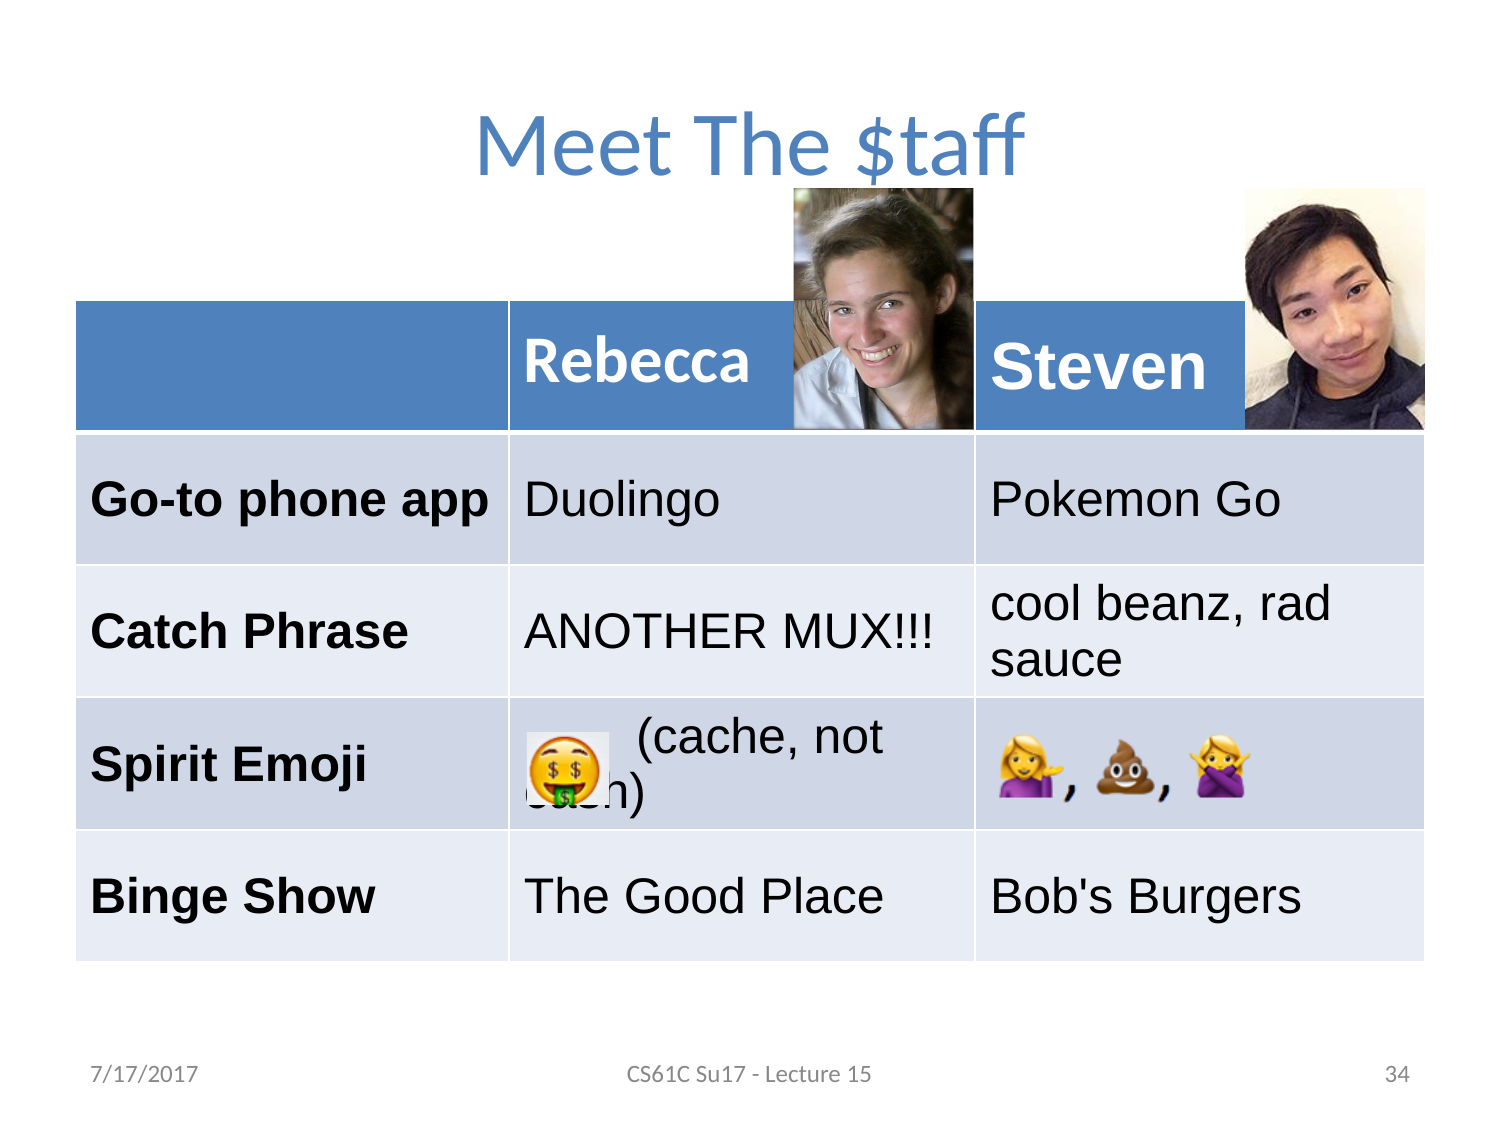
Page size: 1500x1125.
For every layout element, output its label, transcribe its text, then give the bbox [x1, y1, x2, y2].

table_cell ANOTHER MUX!!! [510, 566, 974, 696]
table_cell Bob's Burgers [976, 831, 1424, 961]
table_cell Go-to phone app [76, 435, 508, 564]
table_header Steven [977, 301, 1240, 430]
table_header Rebecca [510, 301, 789, 430]
table_cell The Good Place [510, 831, 974, 961]
table_cell 💁, 💩, 🙅 [976, 698, 1424, 829]
table_cell Pokemon Go [976, 435, 1424, 564]
table_cell Binge Show [76, 831, 508, 961]
picture [987, 713, 1282, 824]
footer CS61C Su17 - Lecture 15 [512, 1042, 988, 1103]
table_cell Spirit Emoji [76, 698, 508, 829]
title Meet The $taff [75, 45, 1425, 233]
table_cell Catch Phrase [76, 566, 508, 696]
table_cell Duolingo [510, 435, 974, 564]
picture [1244, 188, 1426, 429]
table_cell (cache, not cash) [510, 698, 974, 829]
picture [526, 732, 610, 805]
table_cell cool beanz, rad sauce [976, 566, 1424, 696]
picture [793, 188, 974, 429]
slide_number 34 [1074, 1042, 1425, 1103]
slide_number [75, 1042, 425, 1103]
table_header [76, 301, 508, 430]
